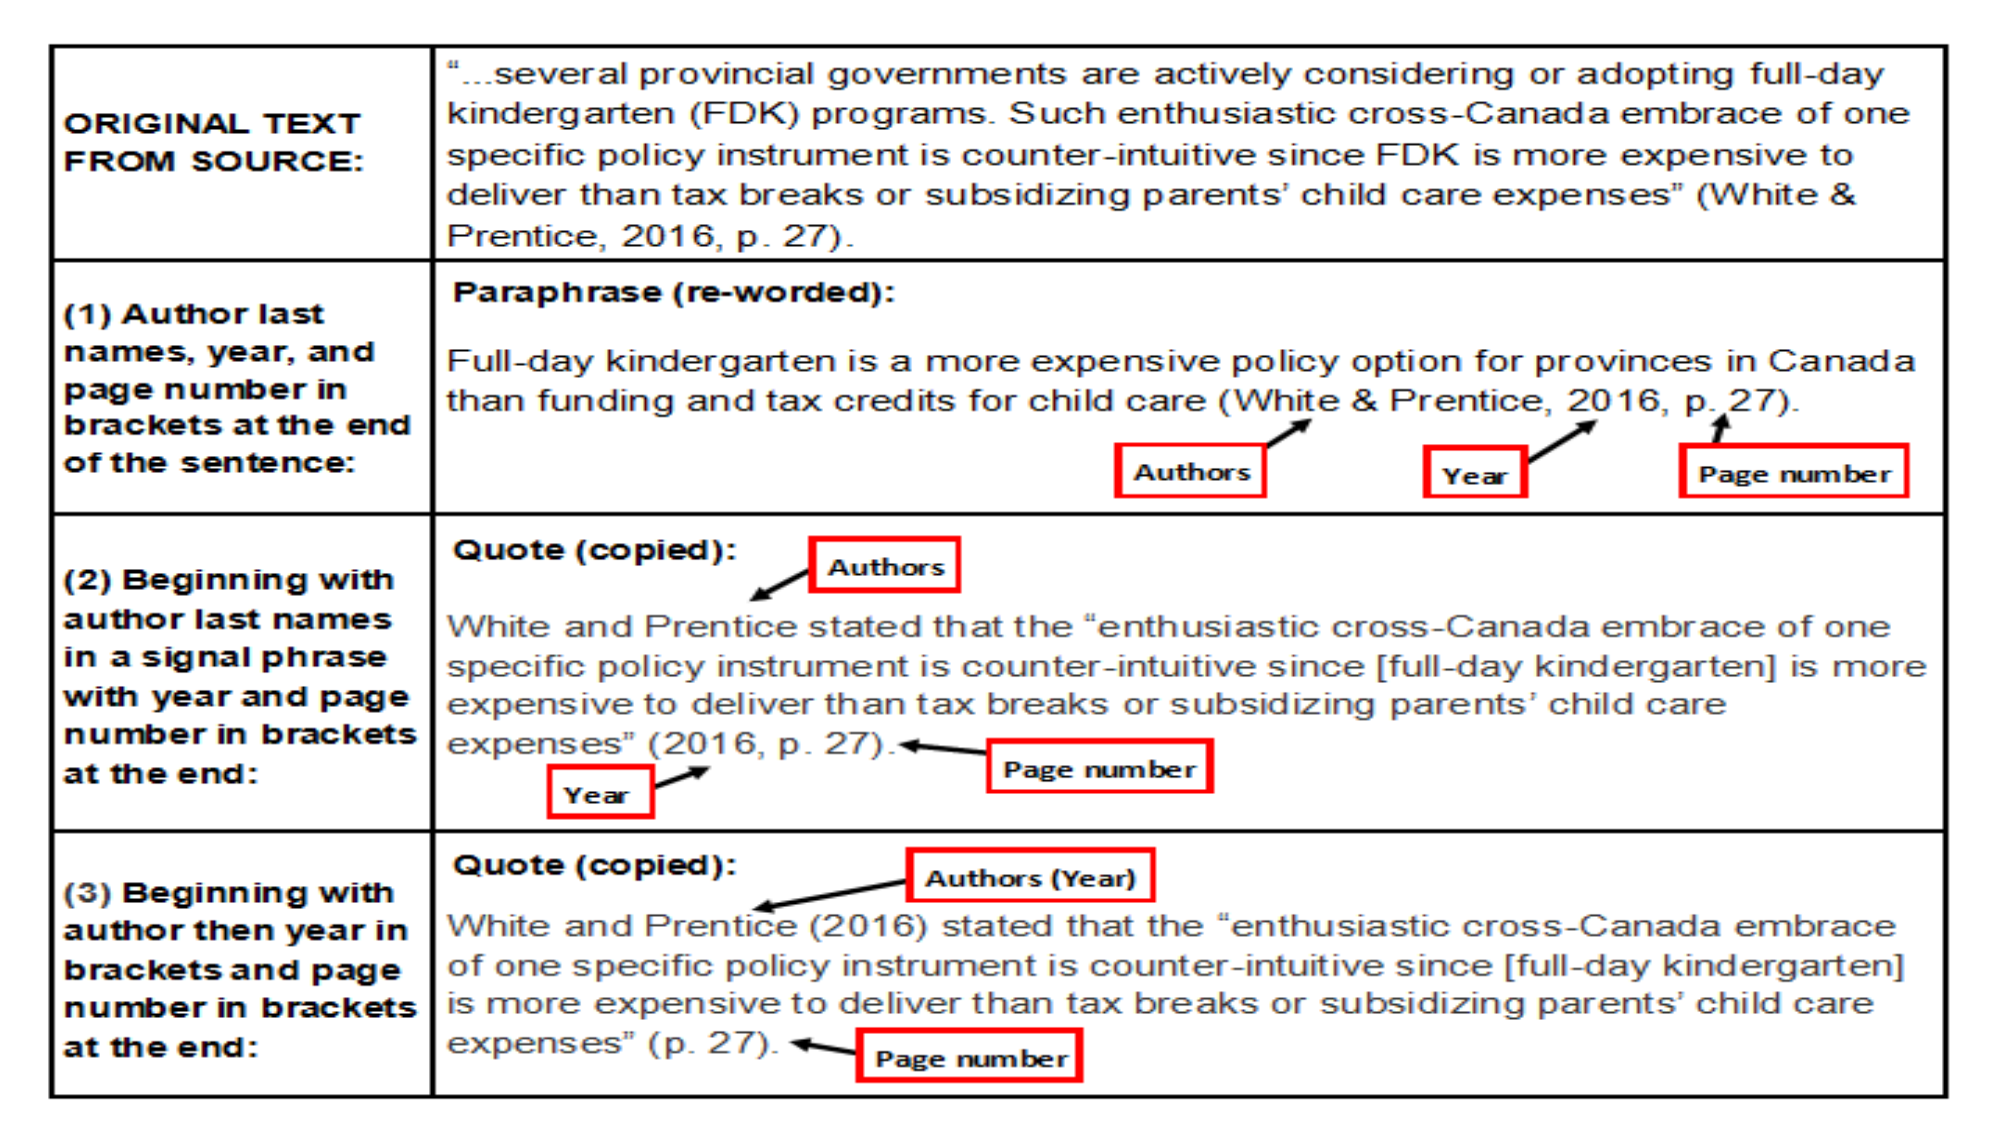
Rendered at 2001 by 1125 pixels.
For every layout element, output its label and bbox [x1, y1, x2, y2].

list [22, 17, 1980, 1125]
